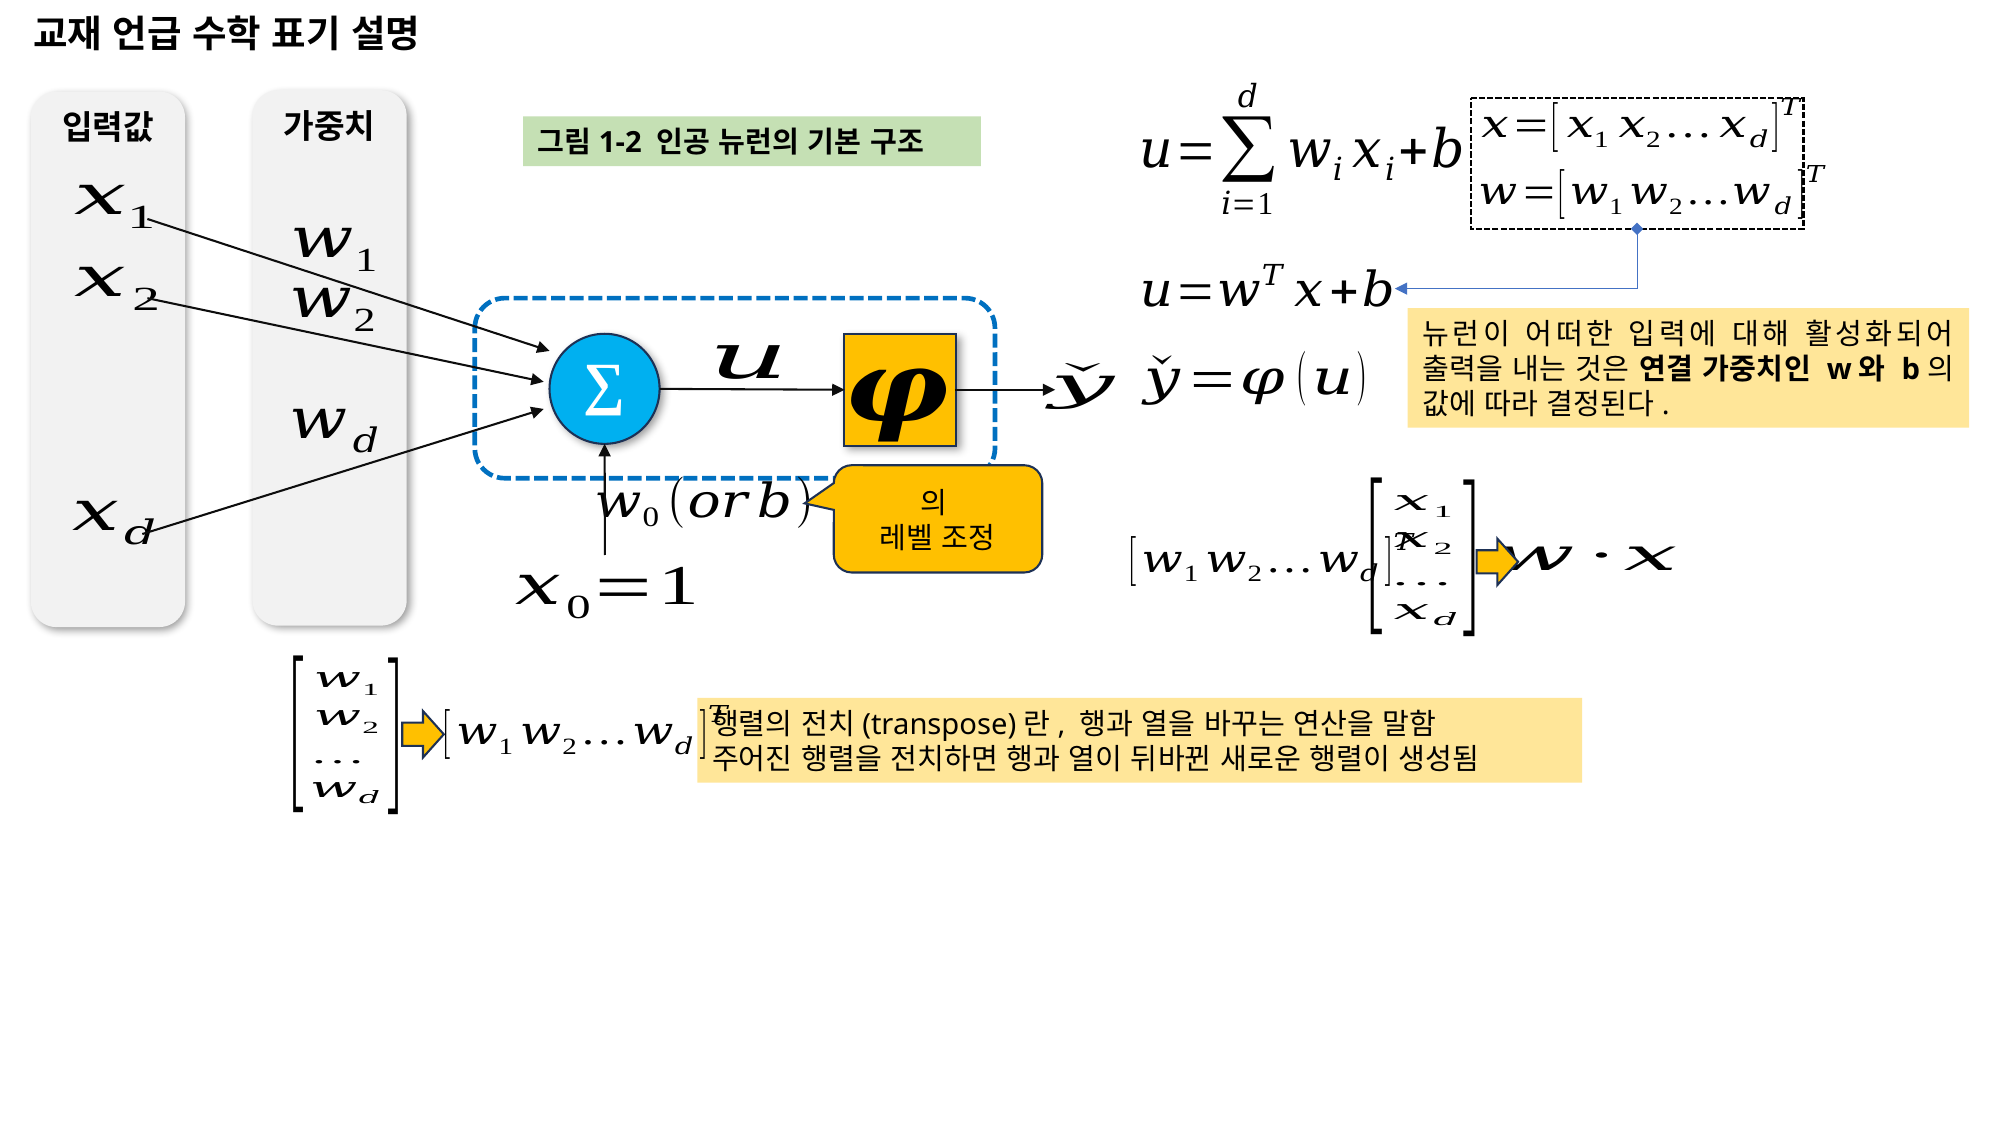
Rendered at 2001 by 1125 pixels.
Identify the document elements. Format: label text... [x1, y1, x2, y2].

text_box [1486, 137, 1546, 380]
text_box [1129, 477, 1683, 638]
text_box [30, 90, 1126, 628]
text_box 뉴런이 어떠한 입력에 대해 활성화되어 출력을 내는 것은 연결 가중치인 w와 b의 값에 따라 결정된다. [1407, 308, 1970, 428]
text_box 교재 언급 수학 표기 설명 [18, 2, 569, 62]
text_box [289, 655, 1583, 816]
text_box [1470, 93, 1826, 229]
